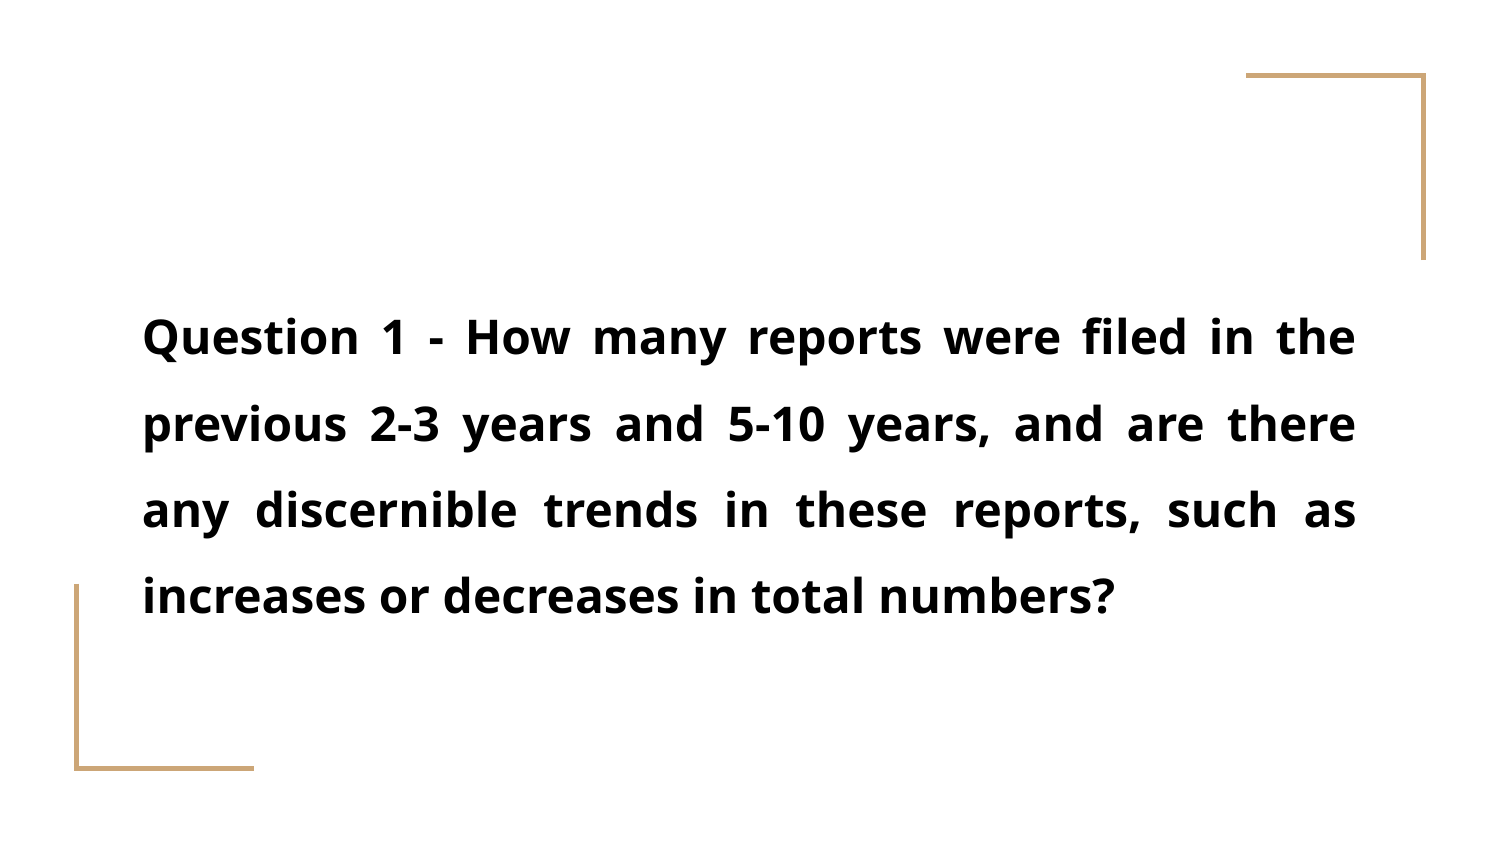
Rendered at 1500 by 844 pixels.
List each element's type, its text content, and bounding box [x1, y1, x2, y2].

title Question 1 - How many reports were filed in the previous 2-3 years and 5-10 years, and are there any discernible trends in these reports, such as increases or decreases in total numbers? [126, 296, 1374, 548]
